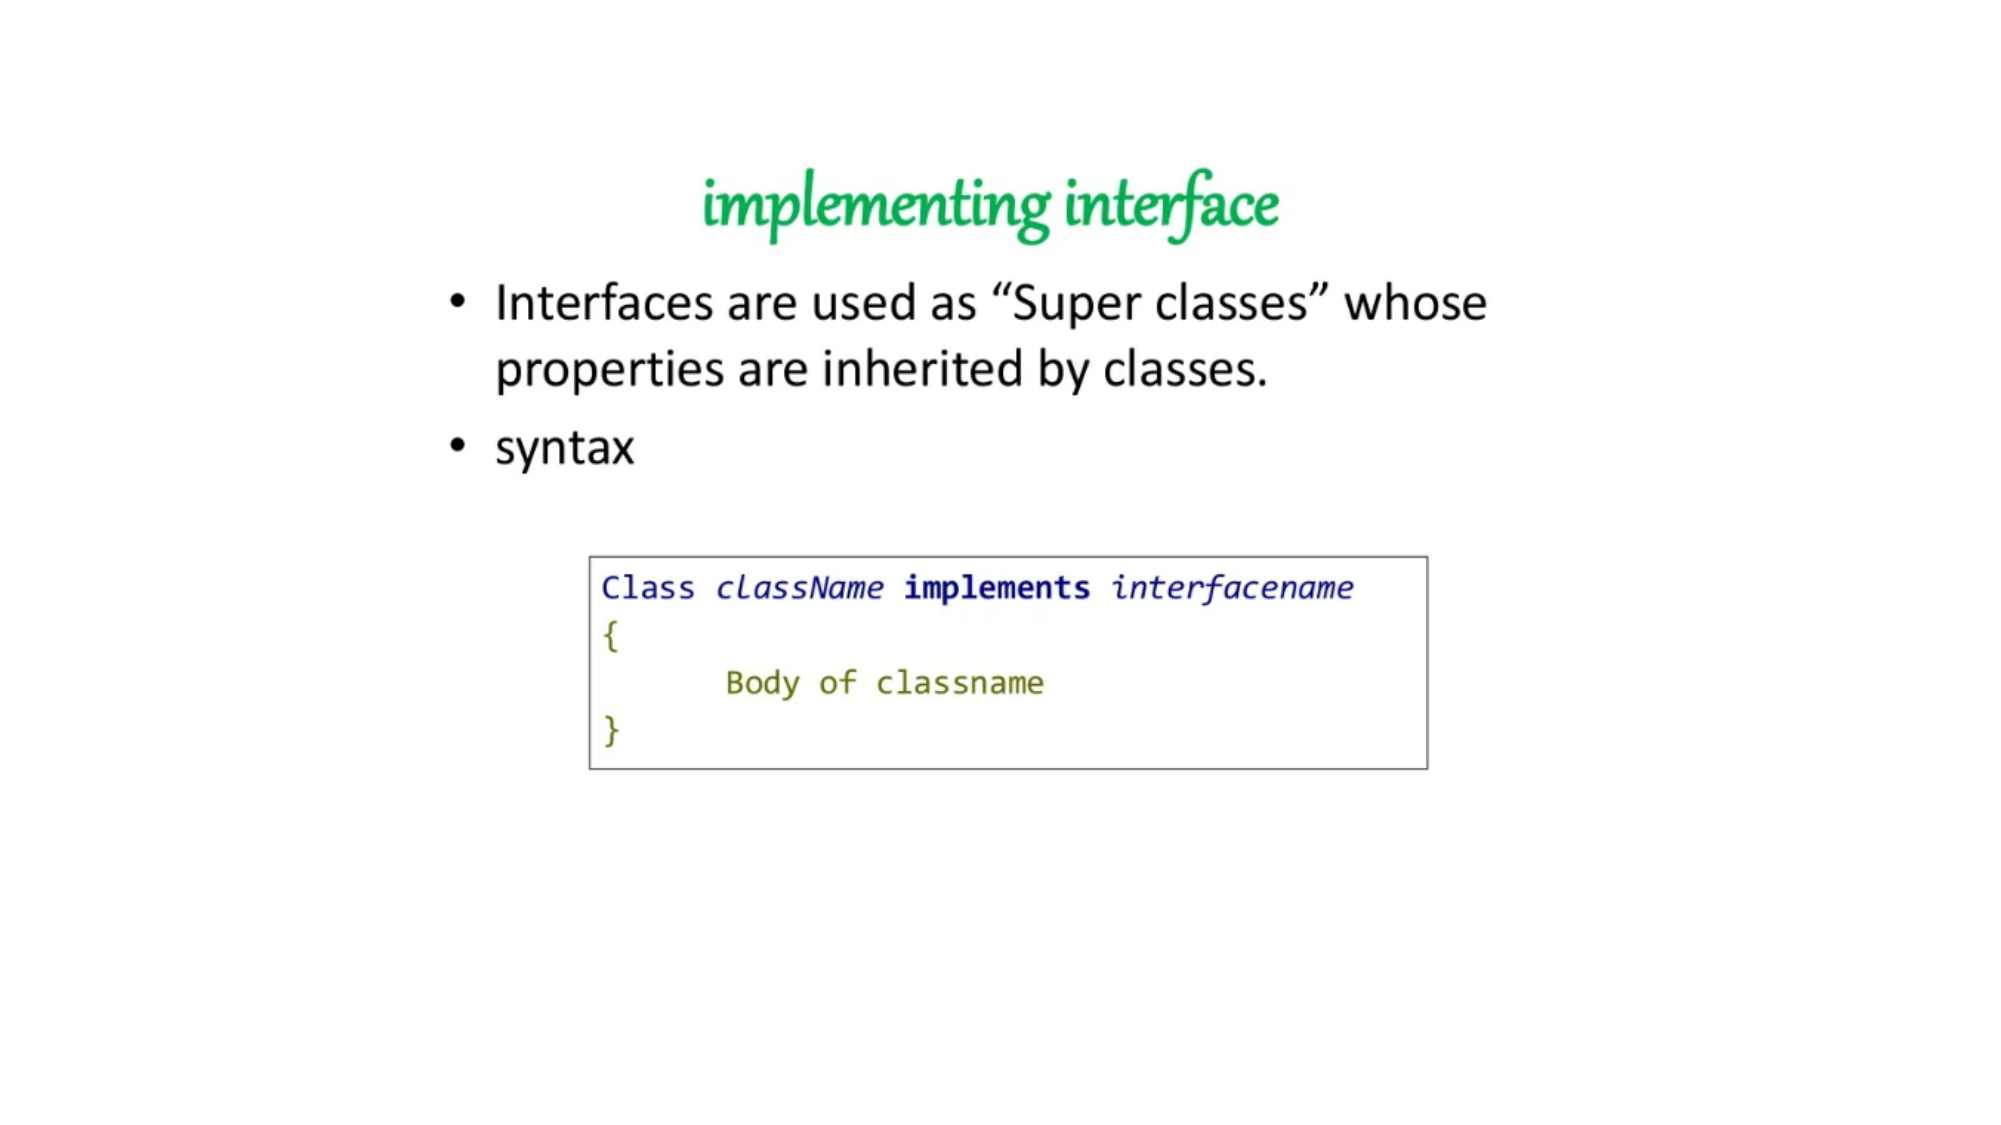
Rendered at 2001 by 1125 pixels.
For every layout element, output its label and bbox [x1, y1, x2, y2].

list [388, 157, 1564, 872]
